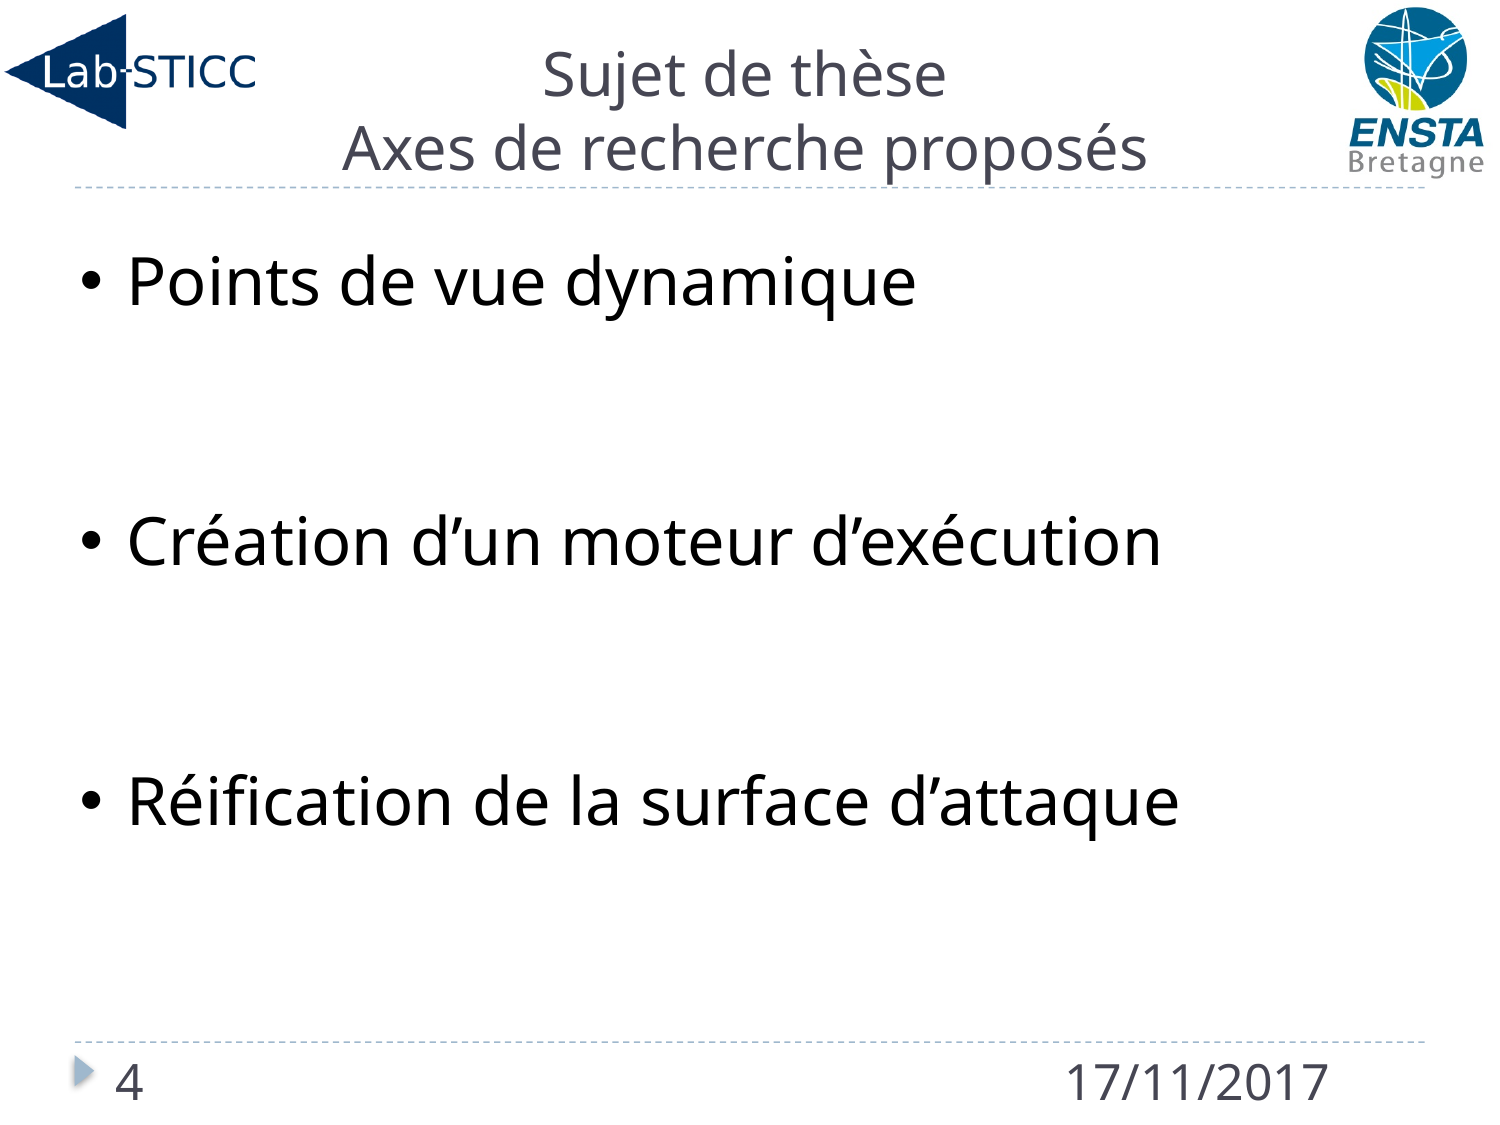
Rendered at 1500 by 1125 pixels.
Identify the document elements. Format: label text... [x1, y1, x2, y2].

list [4, 13, 255, 129]
text_box Points de vue dynamique Création d’un moteur d’exécution Réification de la surface d’attaque [64, 231, 1459, 847]
title Sujet de thèse Axes de recherche proposés [70, 27, 1333, 190]
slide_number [1050, 1042, 1426, 1103]
slide_number 4 [100, 1042, 426, 1103]
picture [1339, 0, 1493, 185]
